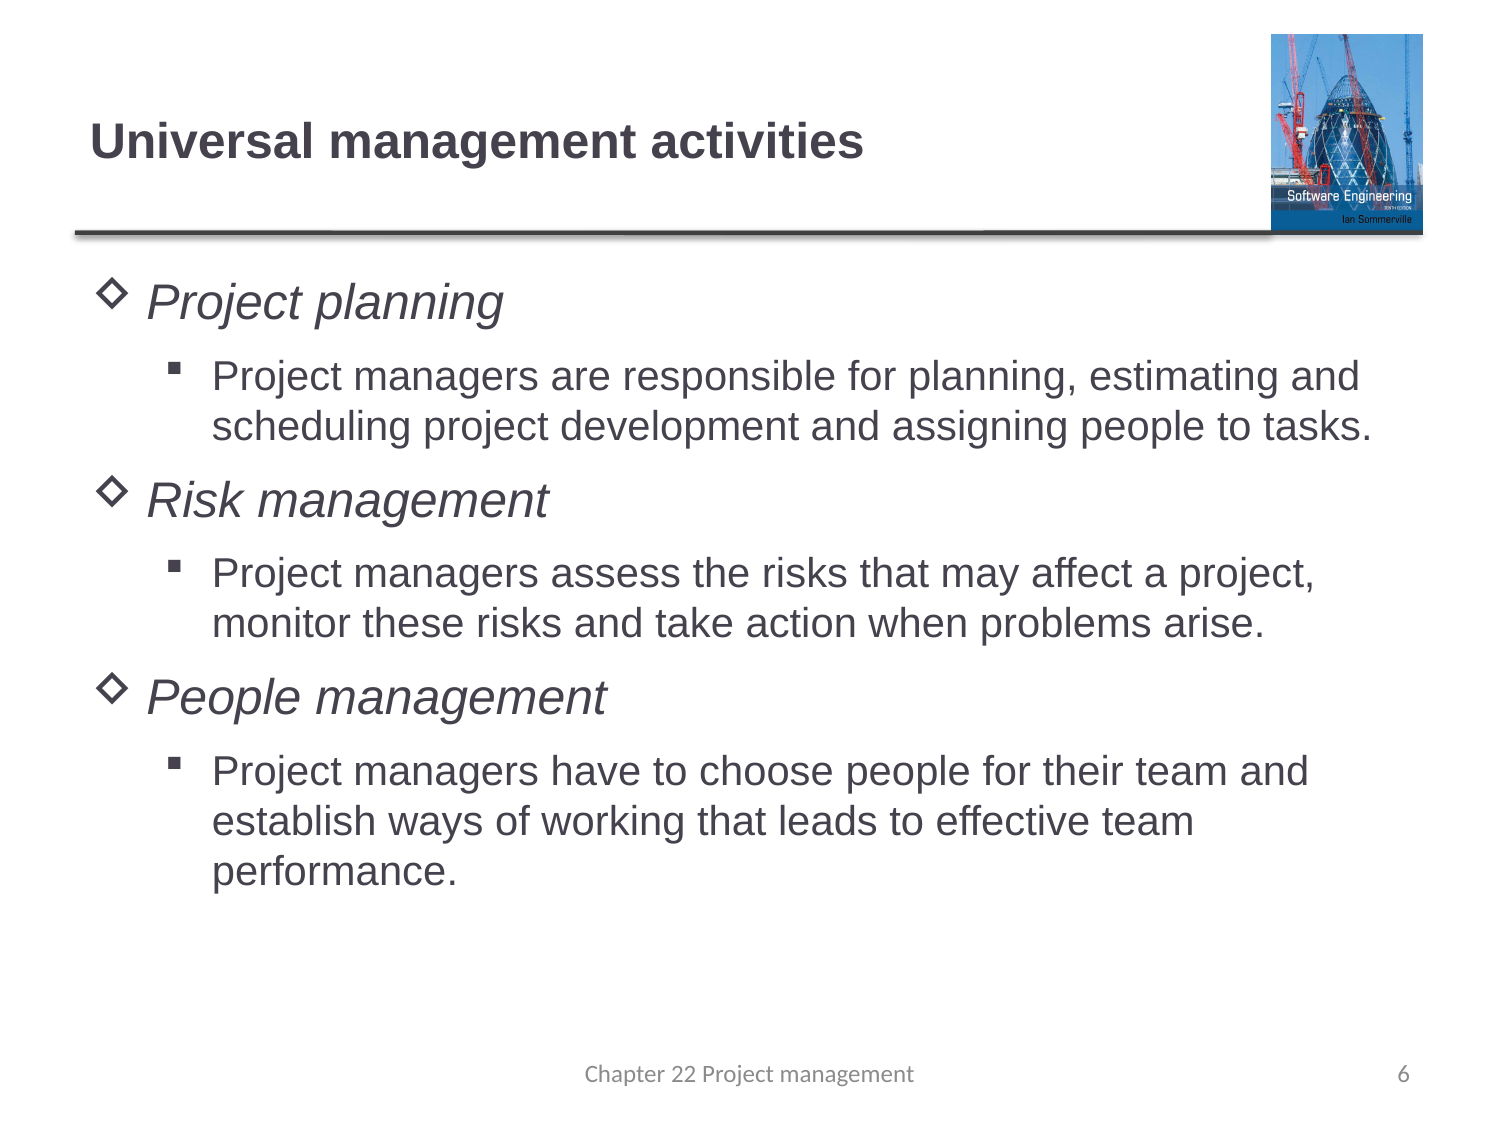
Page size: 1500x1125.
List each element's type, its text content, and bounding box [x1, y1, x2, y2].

picture [1271, 34, 1423, 230]
footer Chapter 22 Project management [512, 1042, 988, 1103]
title Universal management activities [74, 44, 1272, 233]
slide_number 6 [1074, 1042, 1425, 1103]
list Project planning Project managers are responsible for planning, estimating and scheduling project development and assigning people to tasks. Risk management Project managers assess the risks that may affect a project, monitor these risks and take action when problems arise. People management Project managers have to choose people for their team and establish ways of working that leads to effective team performance. [75, 262, 1425, 1005]
